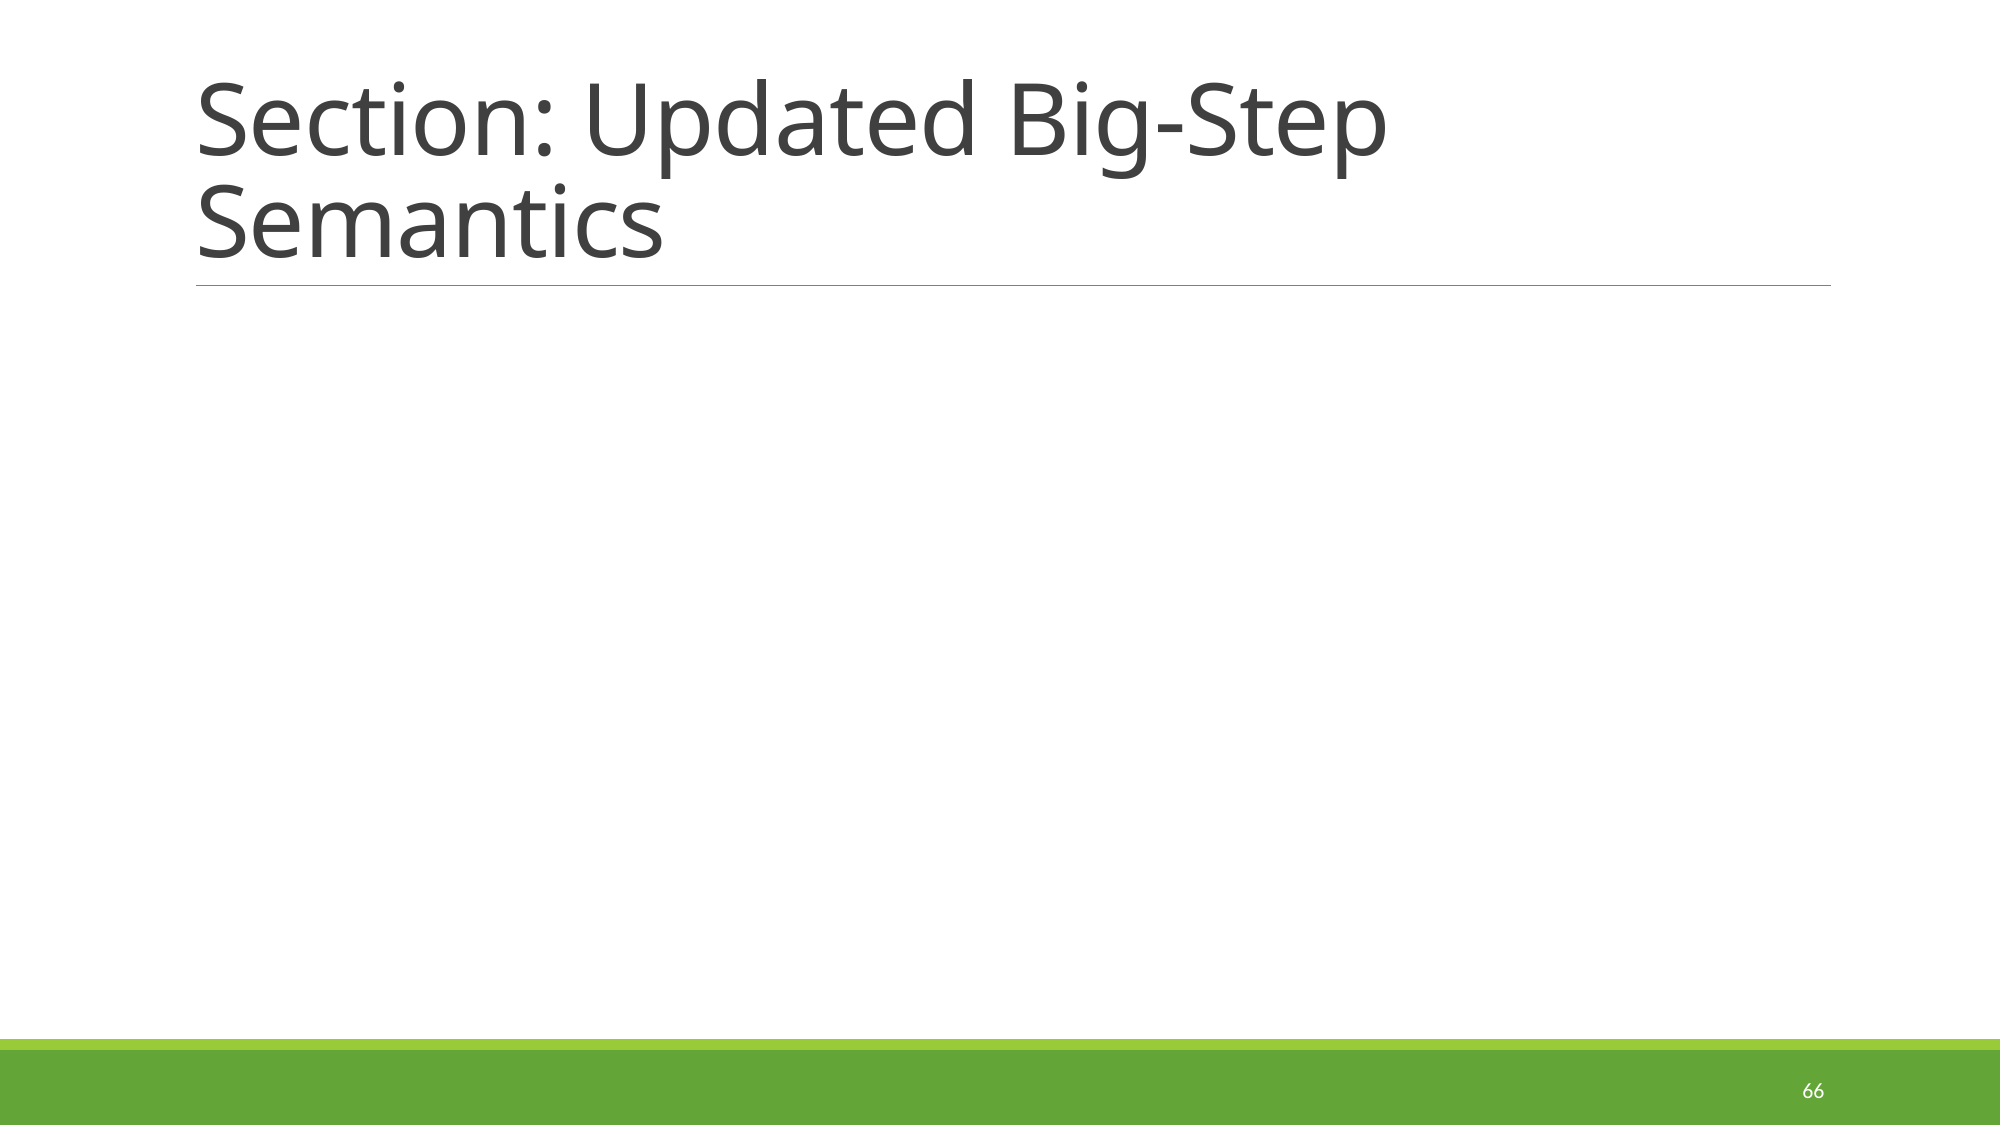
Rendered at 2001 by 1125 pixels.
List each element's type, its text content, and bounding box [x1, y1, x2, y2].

slide_number 66 [1624, 1059, 1840, 1120]
title Section: Updated Big-Step Semantics [180, 47, 1830, 285]
